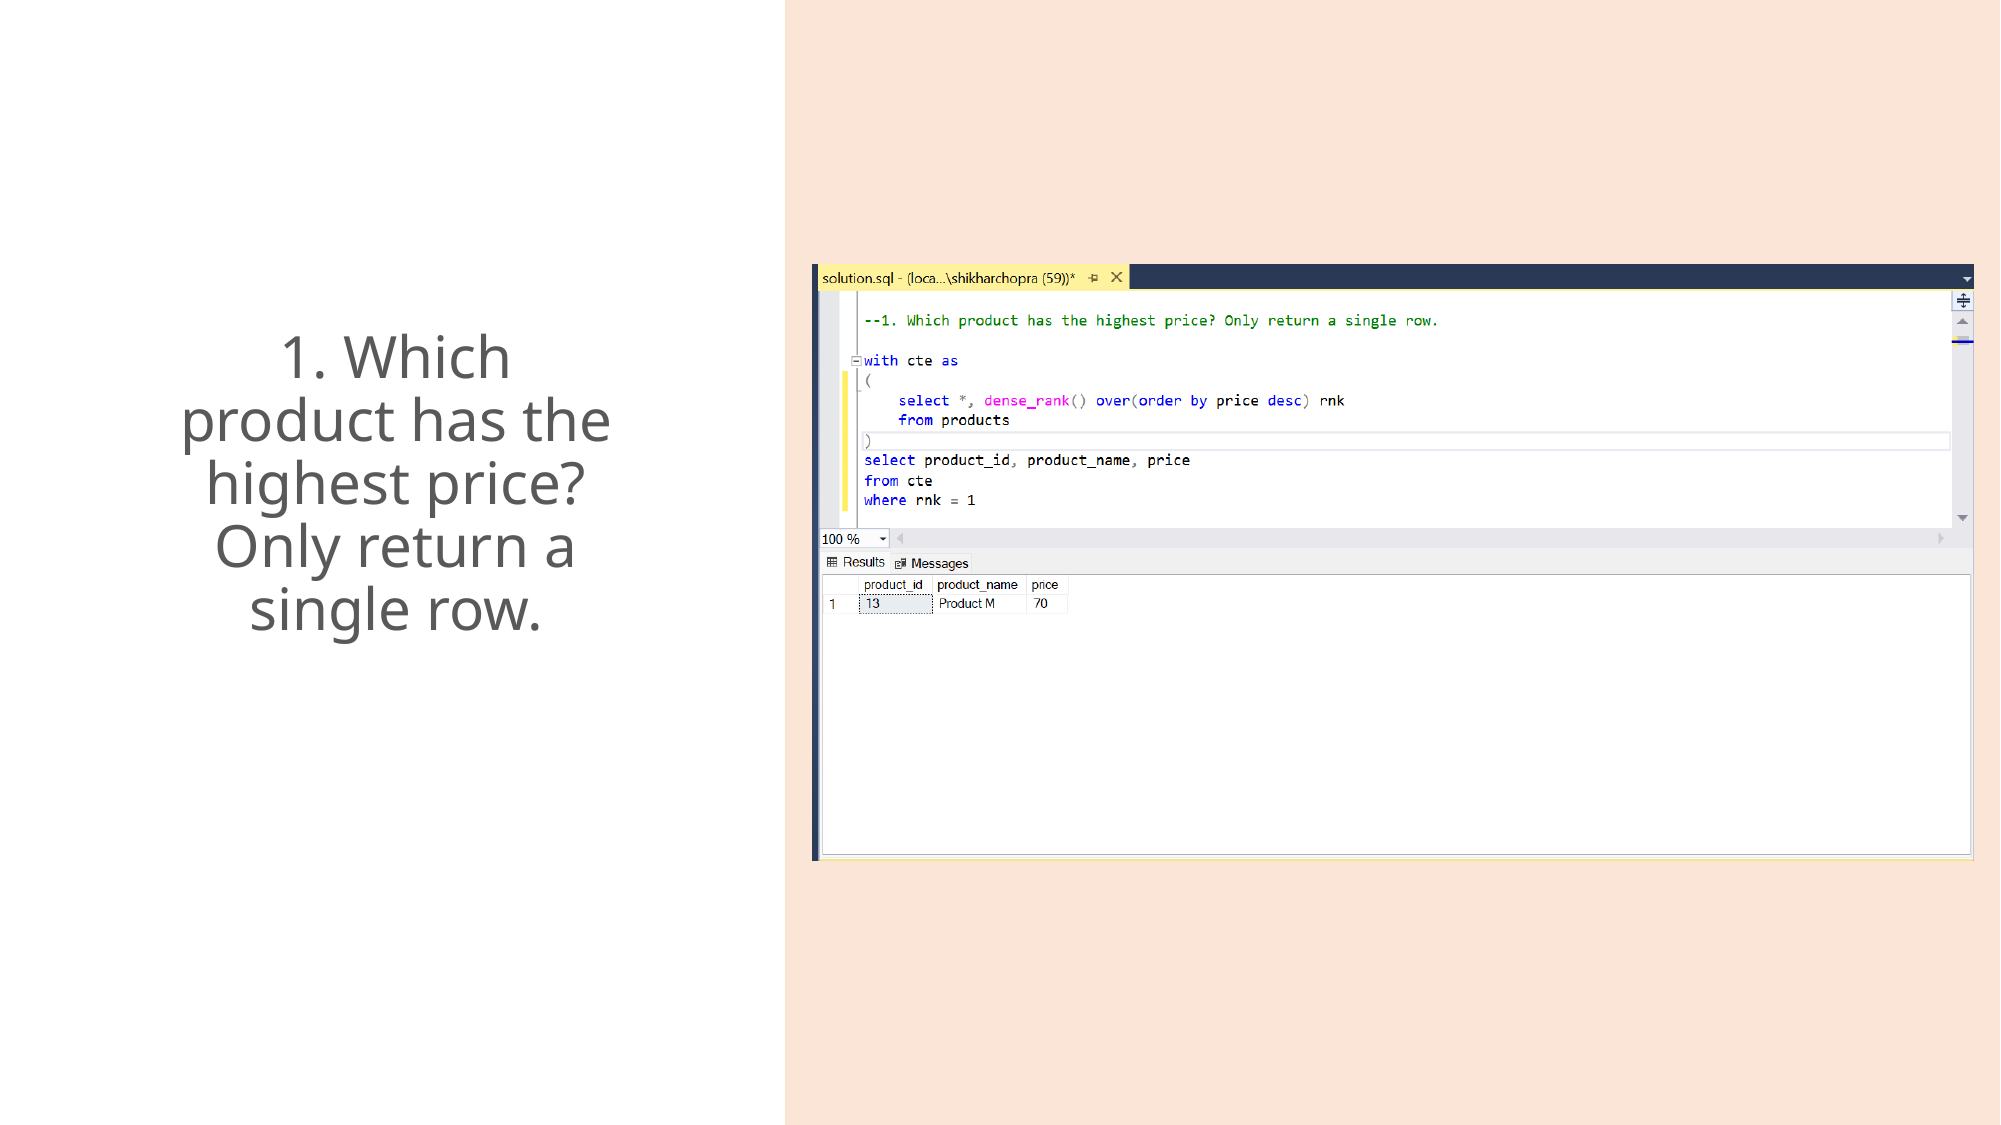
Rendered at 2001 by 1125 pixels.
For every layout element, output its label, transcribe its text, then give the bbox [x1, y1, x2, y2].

text_box [0, 0, 784, 1125]
title 1. Which product has the highest price? Only return a single row. [153, 111, 639, 651]
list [811, 264, 1974, 861]
text_box [784, 0, 2000, 1125]
